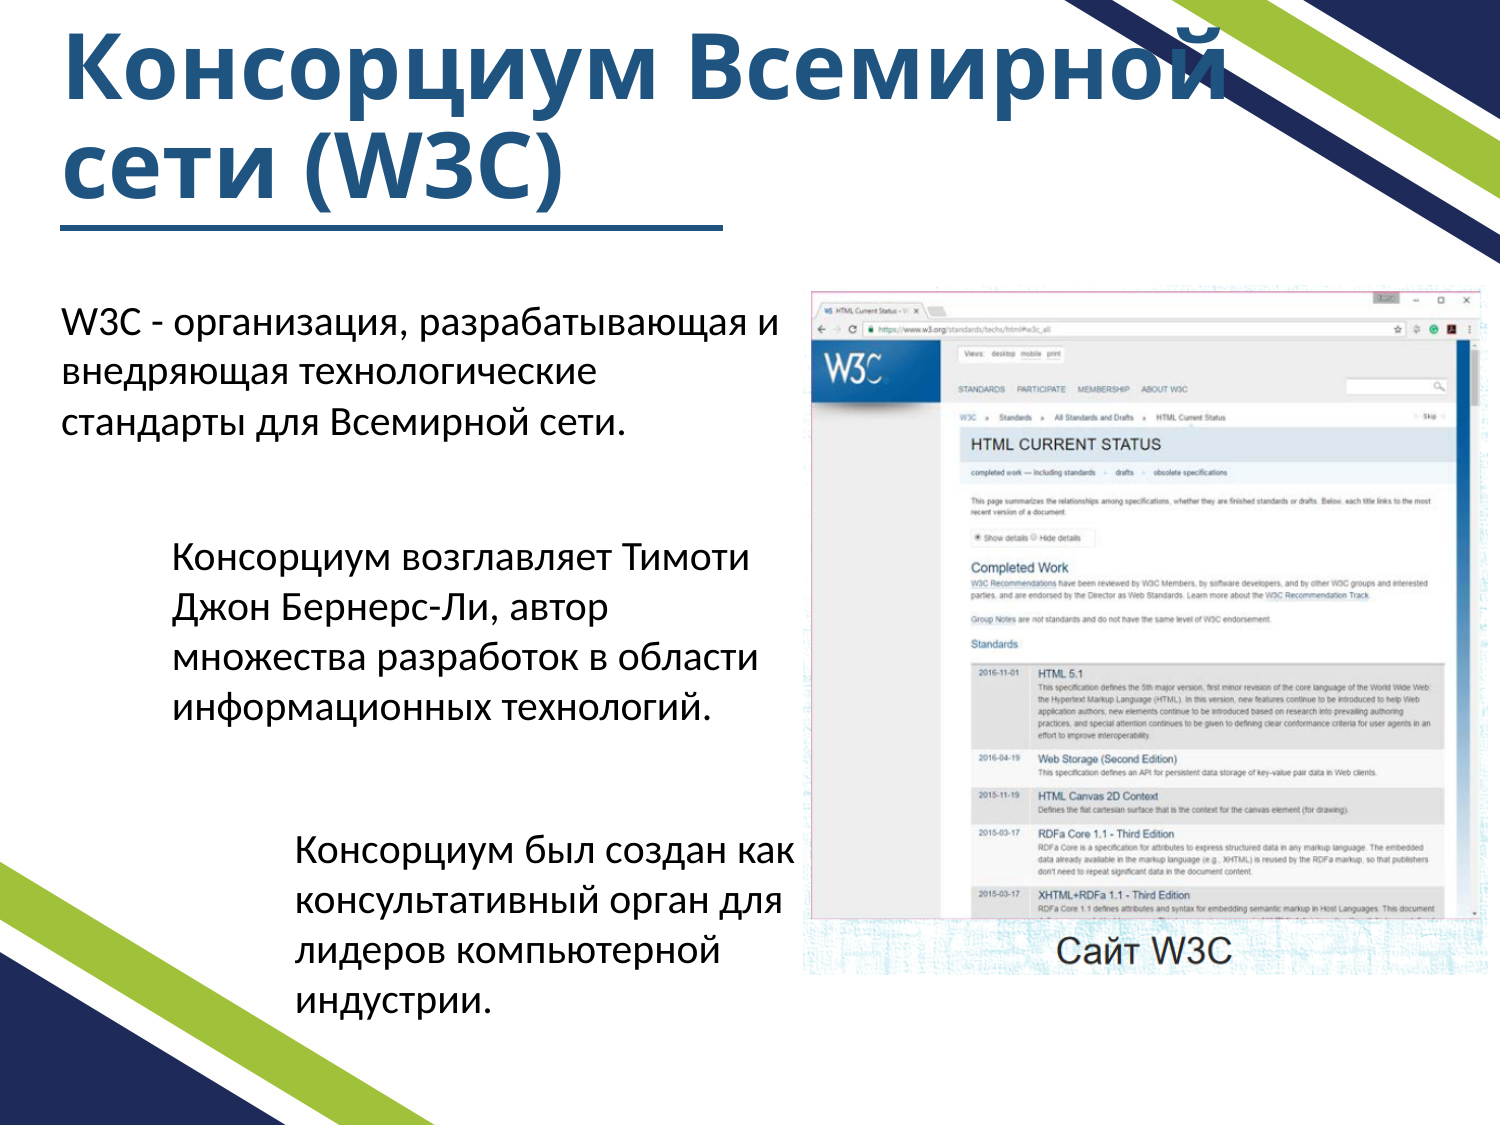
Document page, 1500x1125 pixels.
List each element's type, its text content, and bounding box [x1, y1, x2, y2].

text_box W3C - организация, разрабатывающая и внедряющая технологические стандарты для Всемирной сети. [46, 286, 797, 451]
text_box Консорциум возглавляет Тимоти Джон Бернерс-Ли, автор множества разработок в области информационных технологий. [157, 521, 803, 737]
title Консорциум Всемирной сети (W3C) [46, 10, 1341, 229]
text_box Консорциум был создан как консультативный орган для лидеров компьютерной индустрии. [280, 814, 914, 1030]
picture [0, 0, 1500, 1125]
